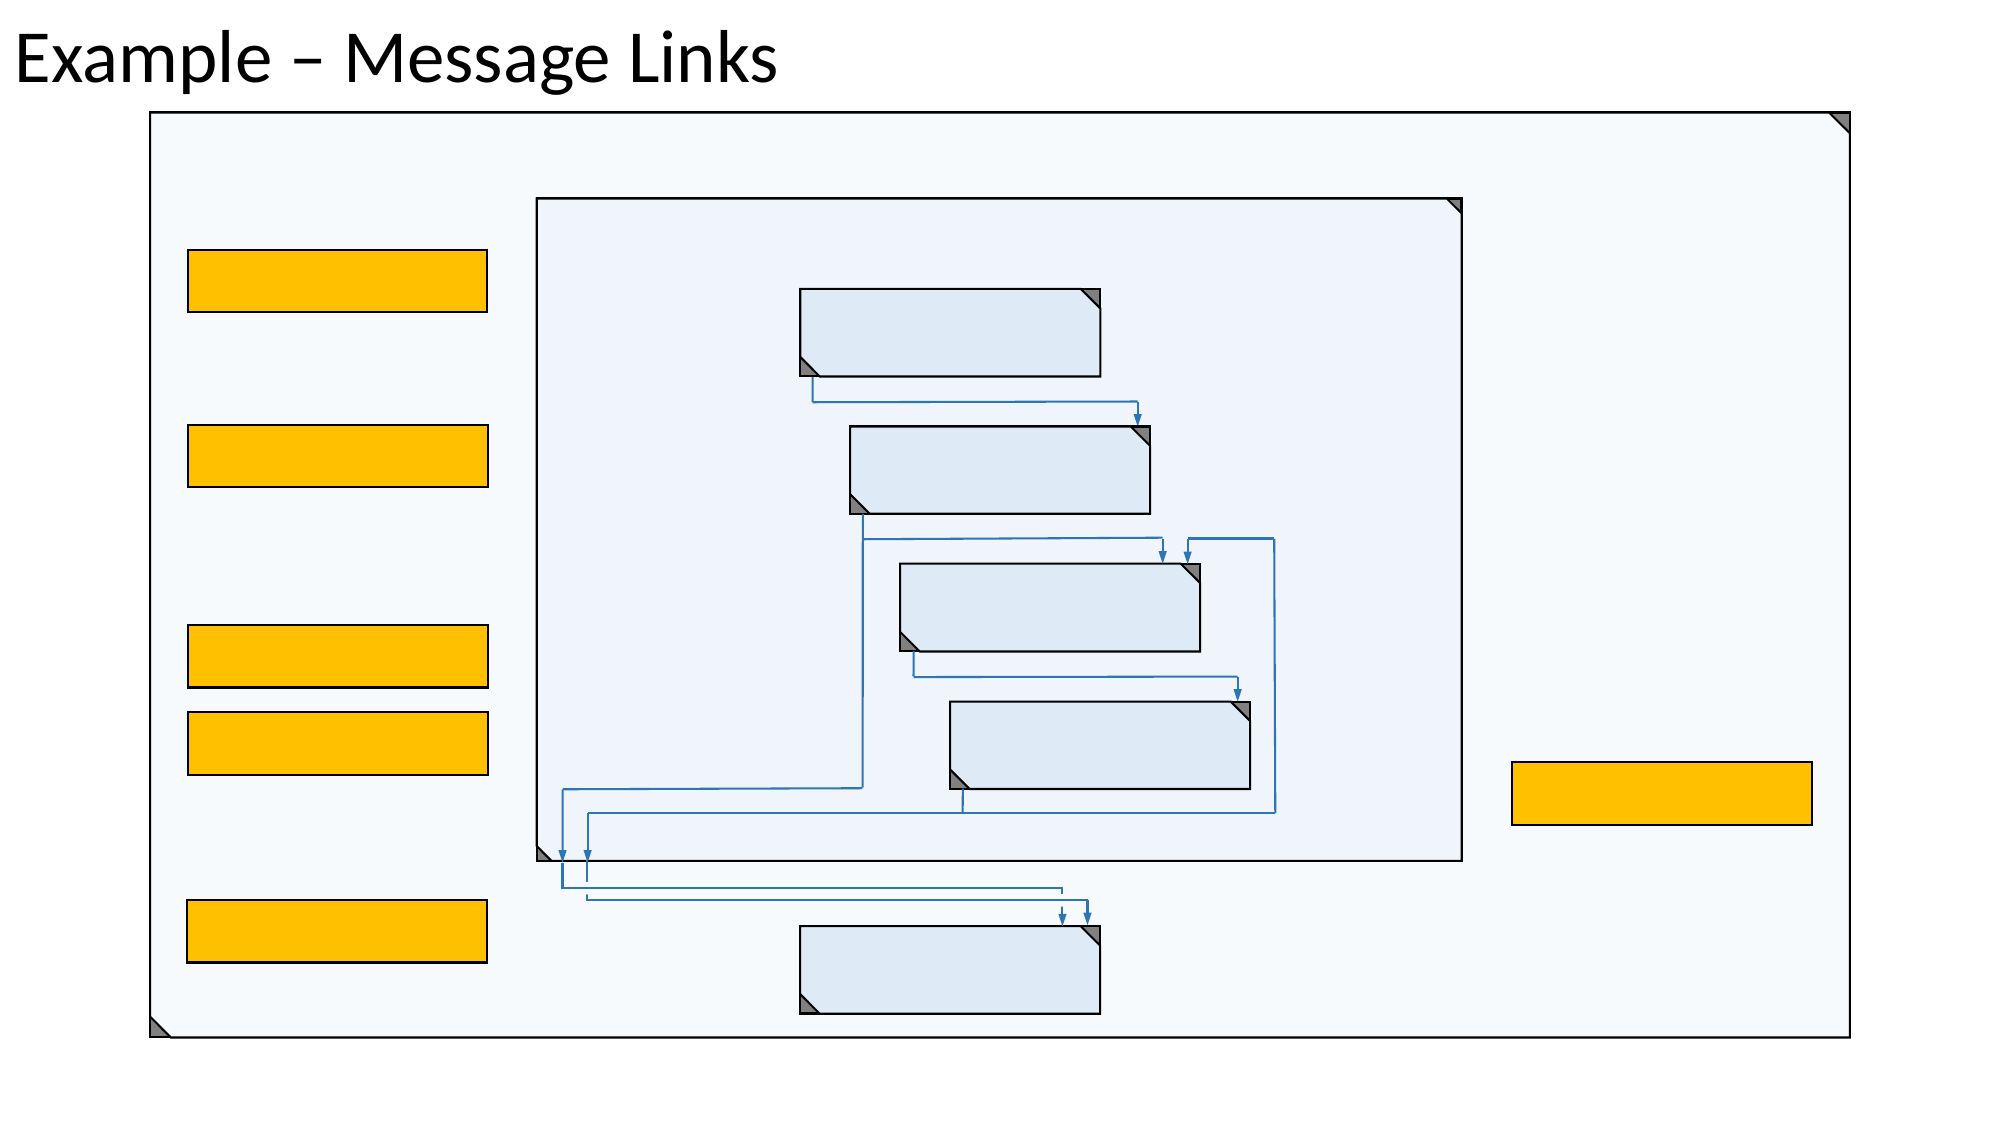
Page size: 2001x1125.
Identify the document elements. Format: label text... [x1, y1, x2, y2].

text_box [950, 701, 1251, 789]
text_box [149, 112, 1850, 1038]
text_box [800, 926, 1101, 1014]
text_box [536, 198, 1462, 861]
text_box Example – Message Links [0, 0, 1300, 105]
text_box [850, 426, 1151, 514]
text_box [800, 288, 1101, 377]
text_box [900, 563, 1201, 652]
